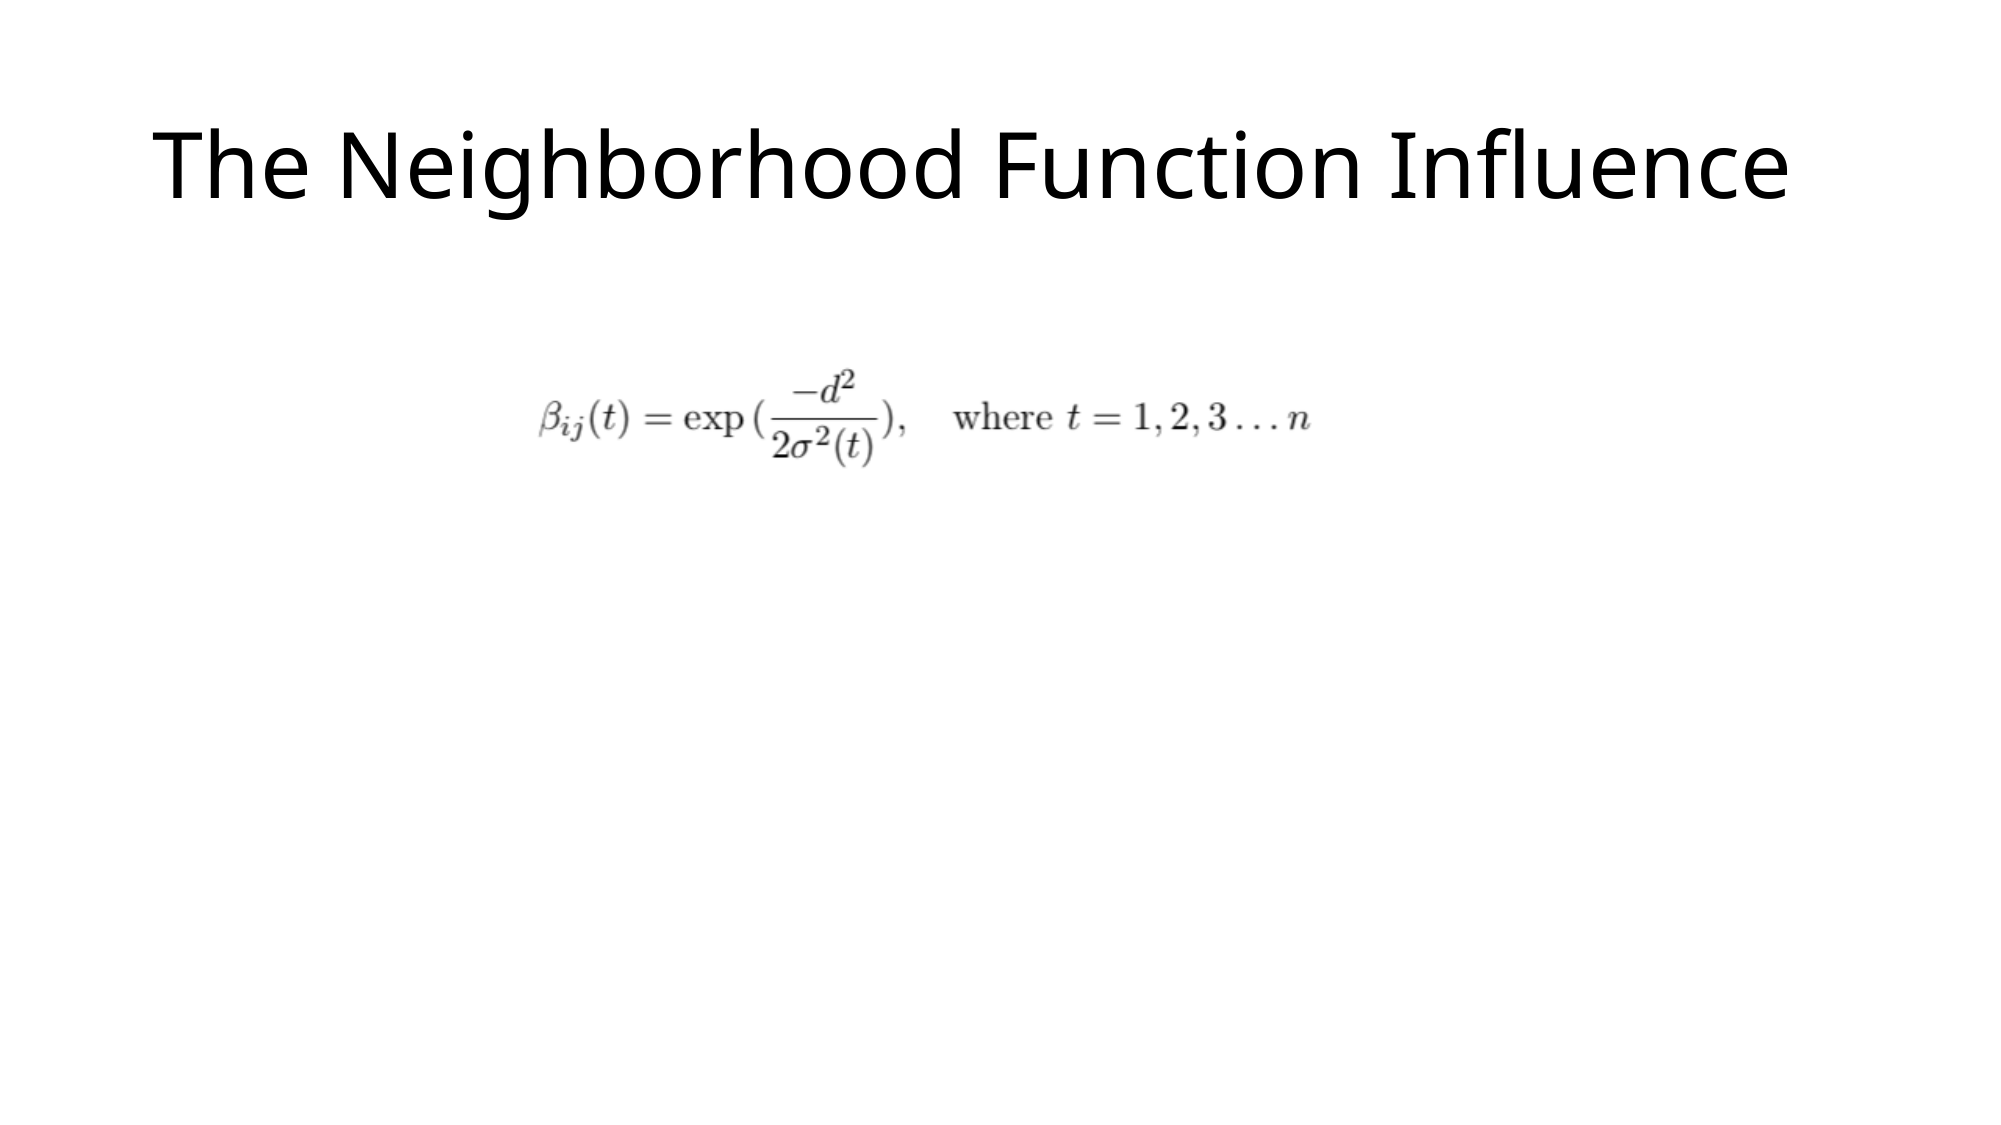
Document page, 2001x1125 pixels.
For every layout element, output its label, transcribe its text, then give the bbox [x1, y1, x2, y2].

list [508, 346, 1365, 494]
title The Neighborhood Function Influence [137, 59, 1863, 278]
